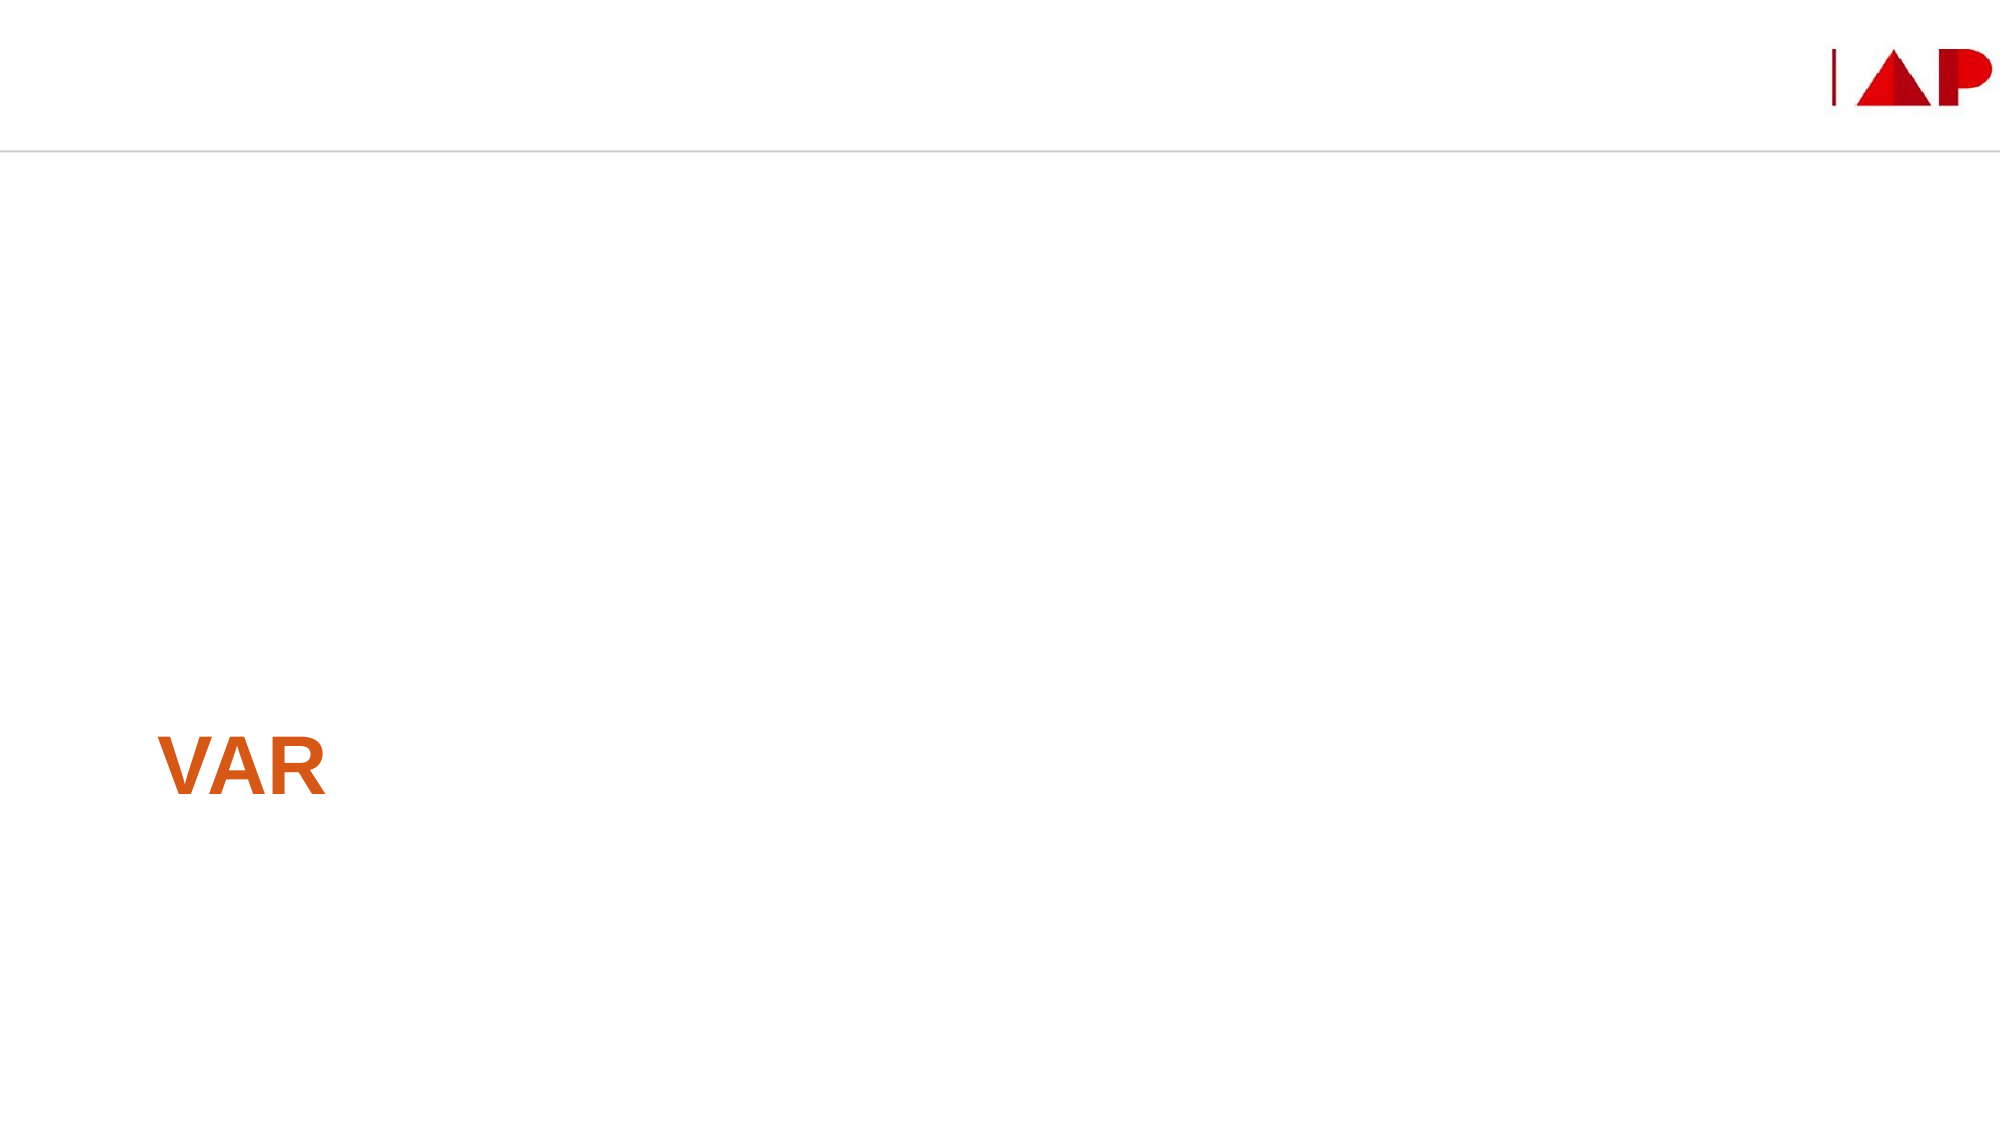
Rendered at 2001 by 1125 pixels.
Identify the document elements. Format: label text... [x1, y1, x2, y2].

title VAR [157, 722, 1859, 947]
picture [1824, 10, 2000, 142]
